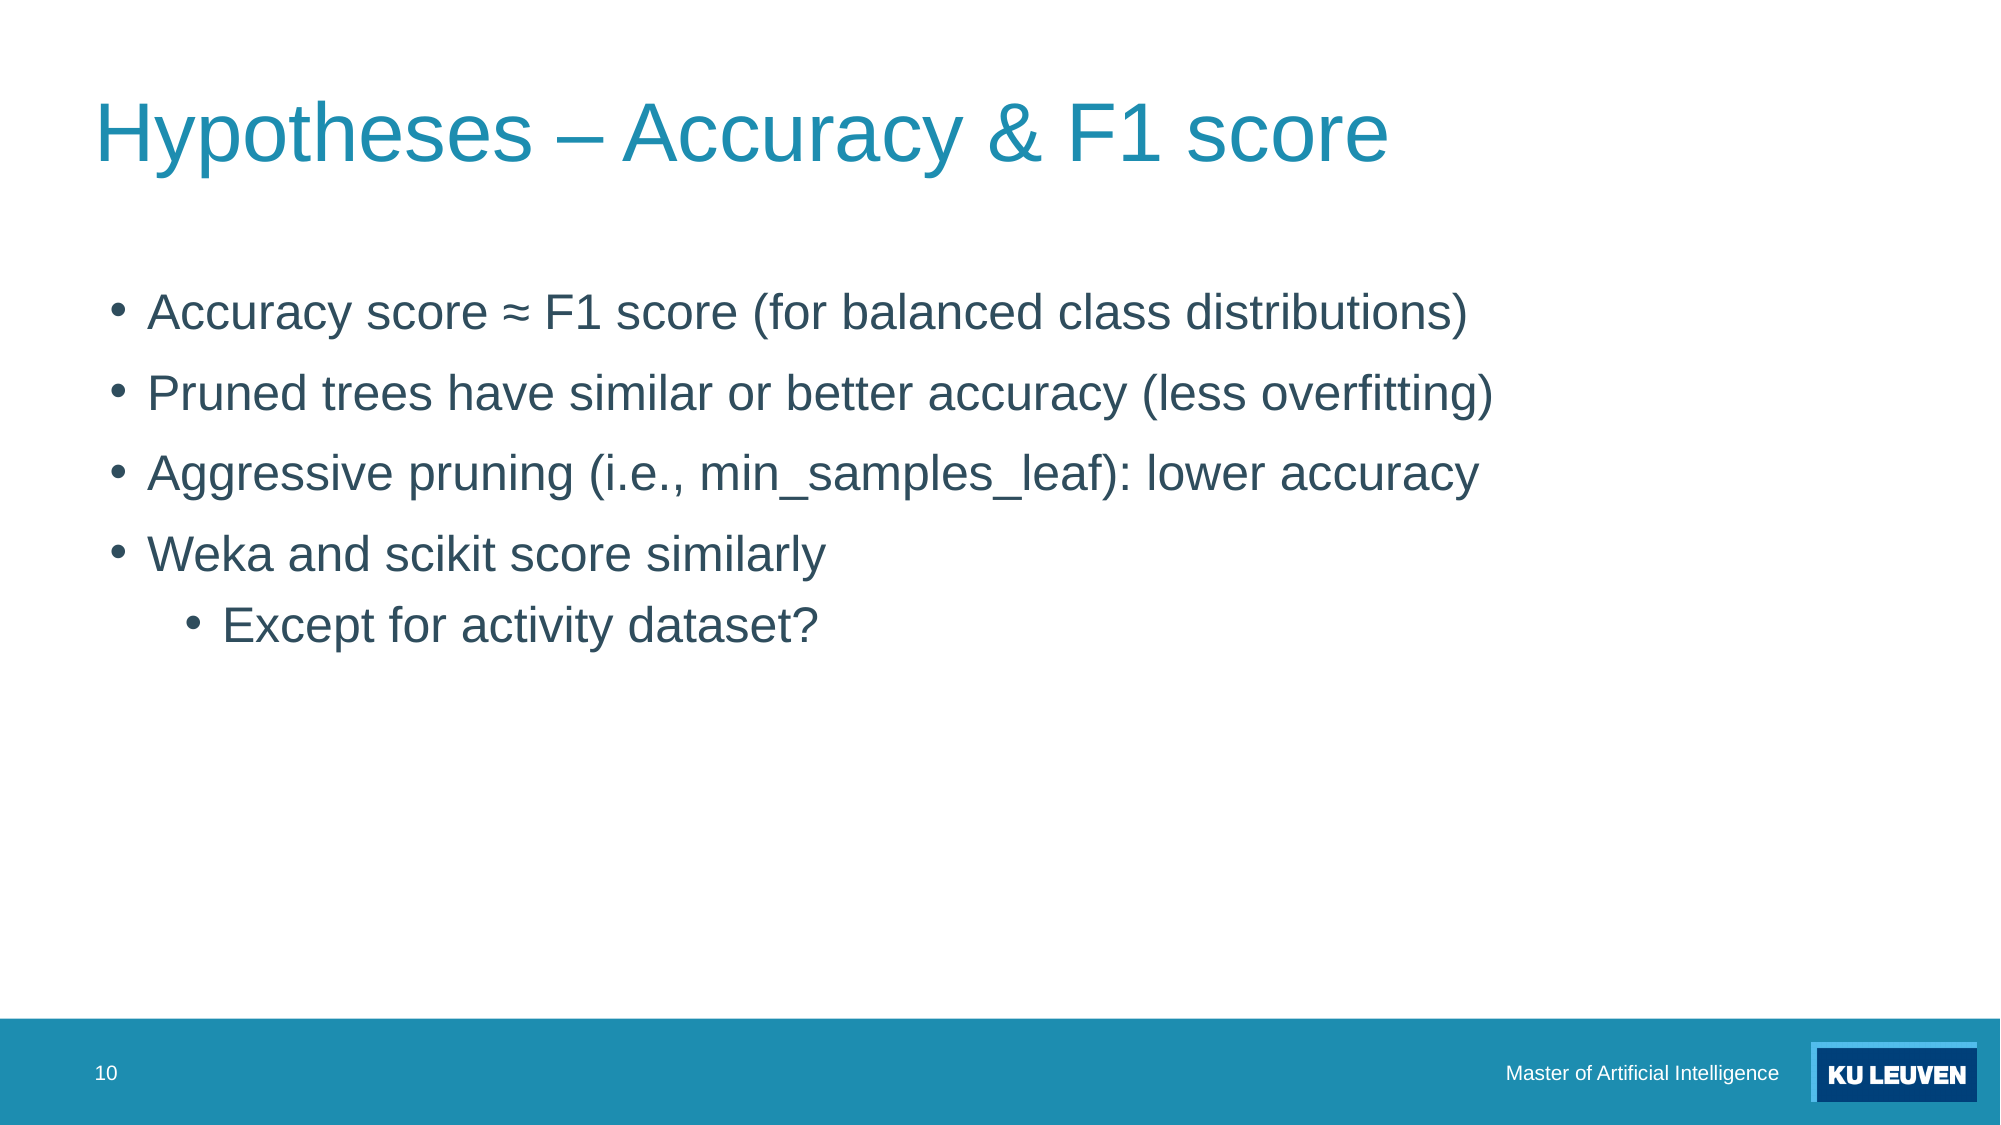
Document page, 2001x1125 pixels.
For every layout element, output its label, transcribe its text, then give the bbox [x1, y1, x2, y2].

title Hypotheses – Accuracy & F1 score [94, 33, 1906, 223]
slide_number 10 [94, 1018, 201, 1125]
list Accuracy score ≈ F1 score (for balanced class distributions) Pruned trees have similar or better accuracy (less overfitting) Aggressive pruning (i.e., min_samples_leaf): lower accuracy Weka and scikit score similarly Except for activity dataset? [94, 271, 1906, 1004]
footer Master of Artificial Intelligence [989, 1018, 1809, 1125]
picture [1811, 1042, 1977, 1102]
